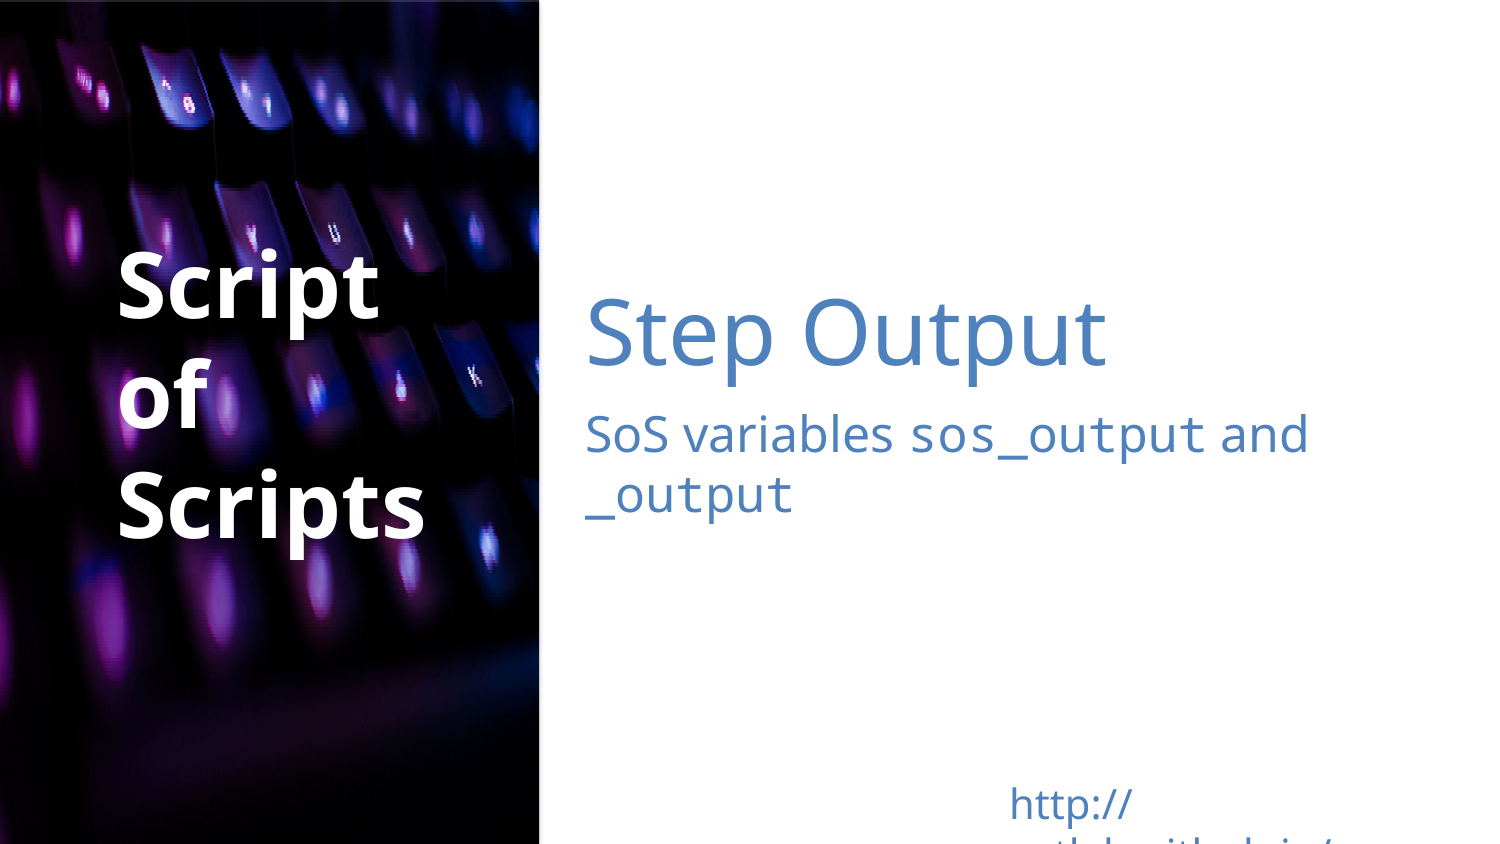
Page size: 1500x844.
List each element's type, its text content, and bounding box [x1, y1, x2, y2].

text_box http://vatlab.github.io/sos [994, 770, 1483, 827]
subtitle Script of Scripts [101, 219, 596, 602]
text_box [0, 0, 540, 844]
text_box Step Output SoS variables sos_output and _output [570, 266, 1483, 578]
